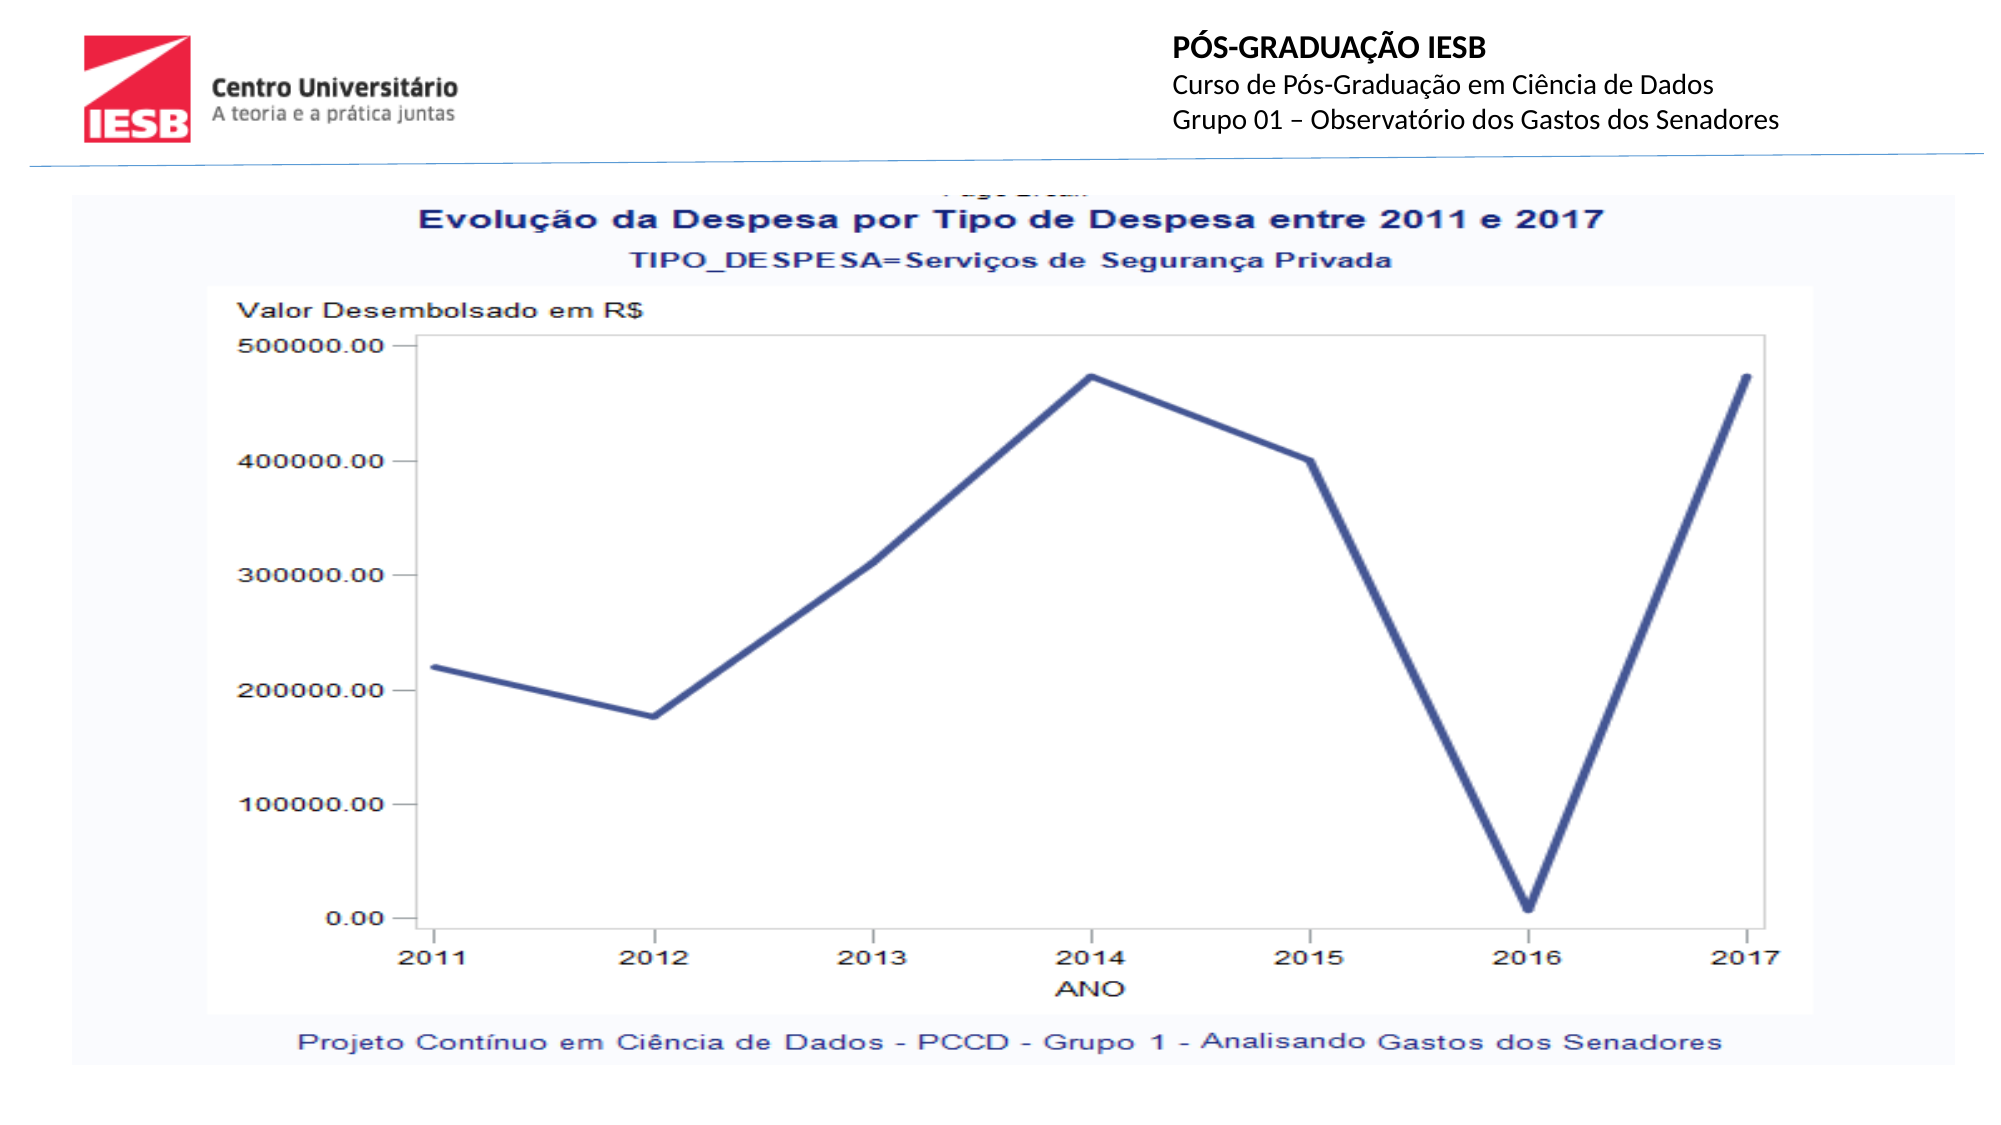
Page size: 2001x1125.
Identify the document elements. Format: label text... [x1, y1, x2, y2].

text_box PÓS-GRADUAÇÃO IESB Curso de Pós-Graduação em Ciência de Dados Grupo 01 – Observatório dos Gastos dos Senadores [1157, 18, 1919, 143]
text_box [29, 153, 1984, 167]
picture [72, 195, 1955, 1065]
picture [72, 28, 474, 153]
